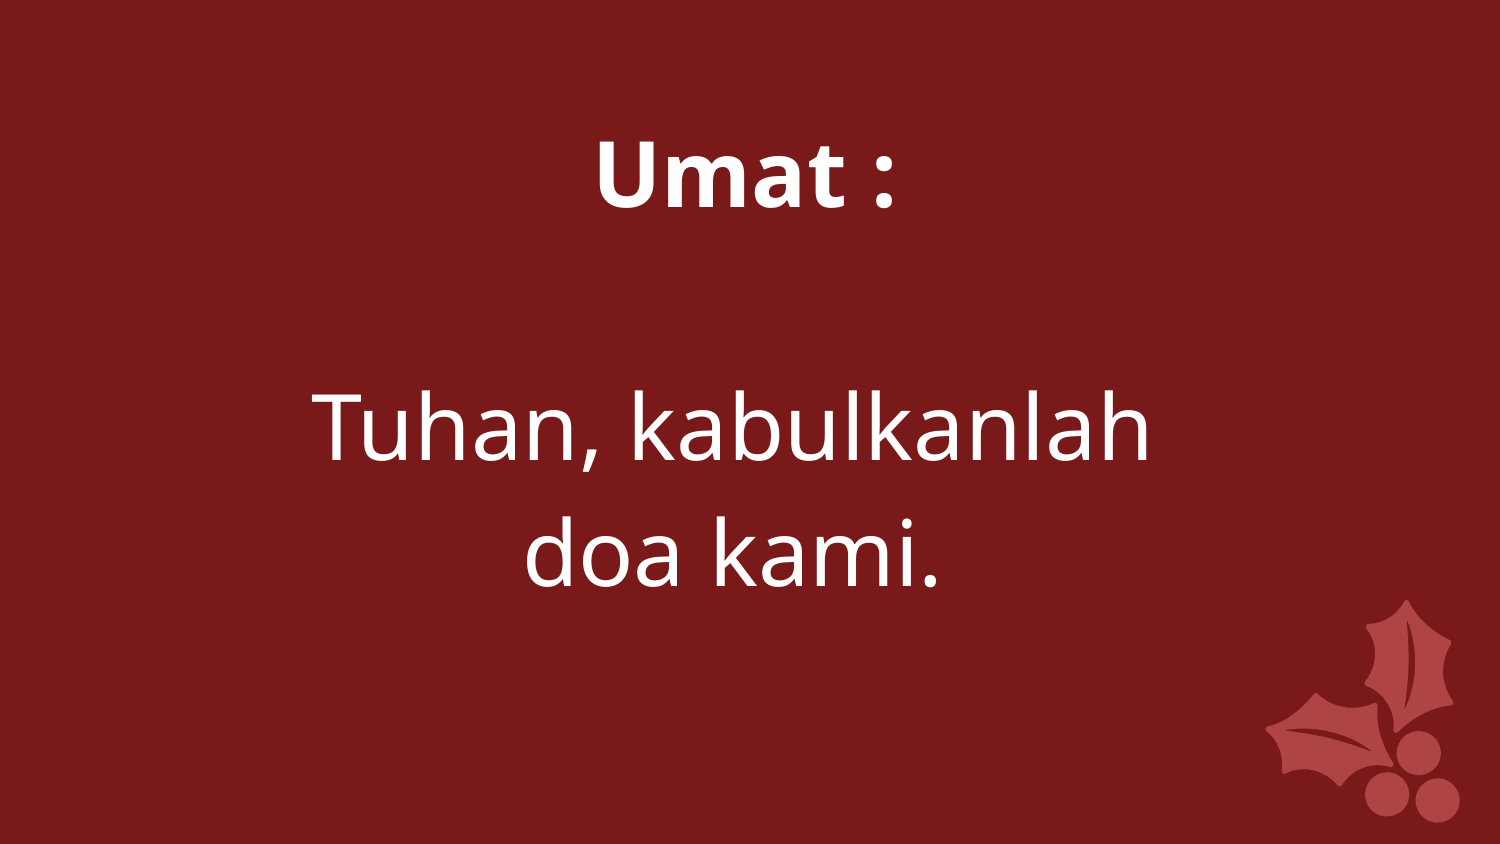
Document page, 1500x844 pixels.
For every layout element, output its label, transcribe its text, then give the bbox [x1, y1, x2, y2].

text_box Umat : Tuhan, kabulkanlah doa kami. [15, 84, 1453, 733]
